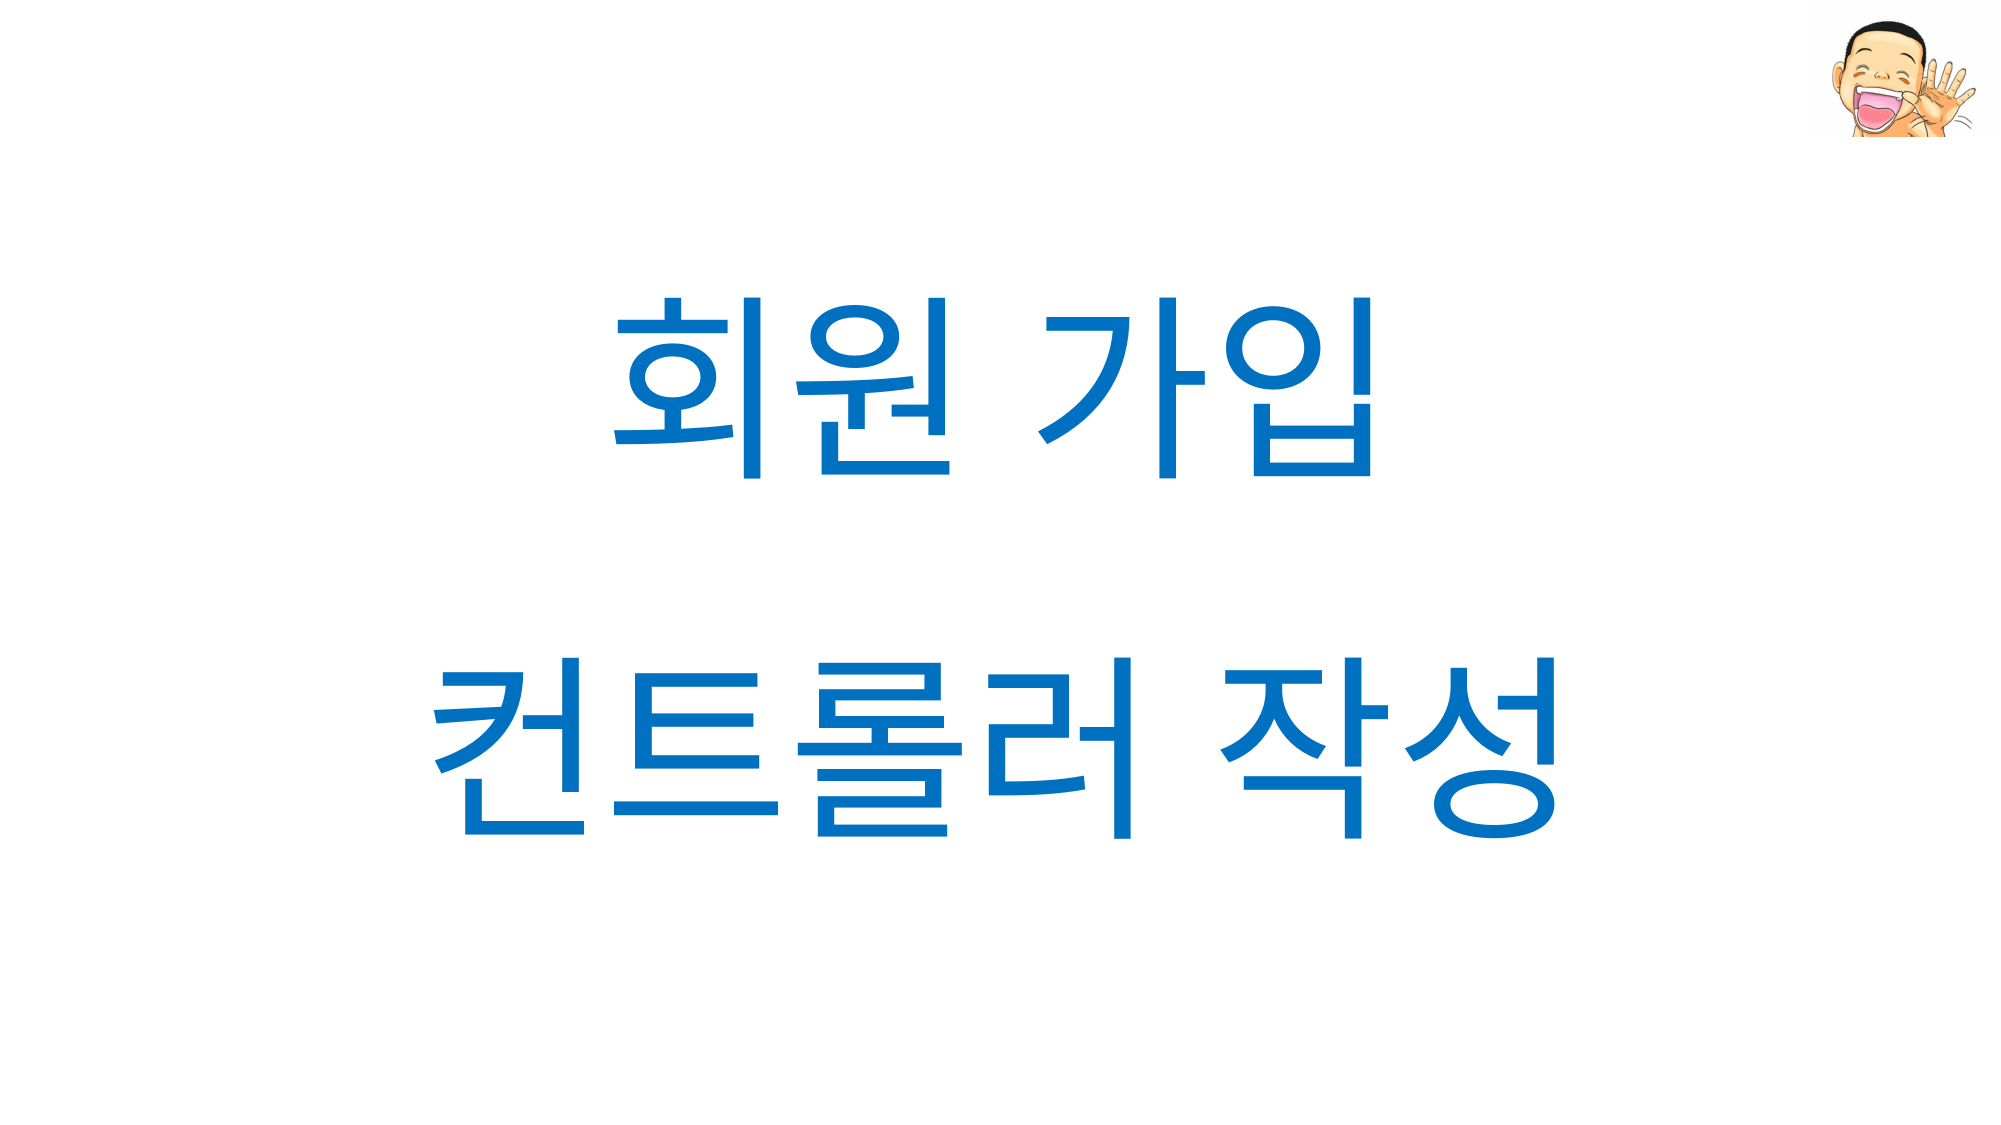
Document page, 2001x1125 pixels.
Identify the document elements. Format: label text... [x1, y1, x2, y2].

picture [1808, 0, 2000, 135]
text_box 회원 가입 컨트롤러 작성 [0, 135, 2000, 871]
